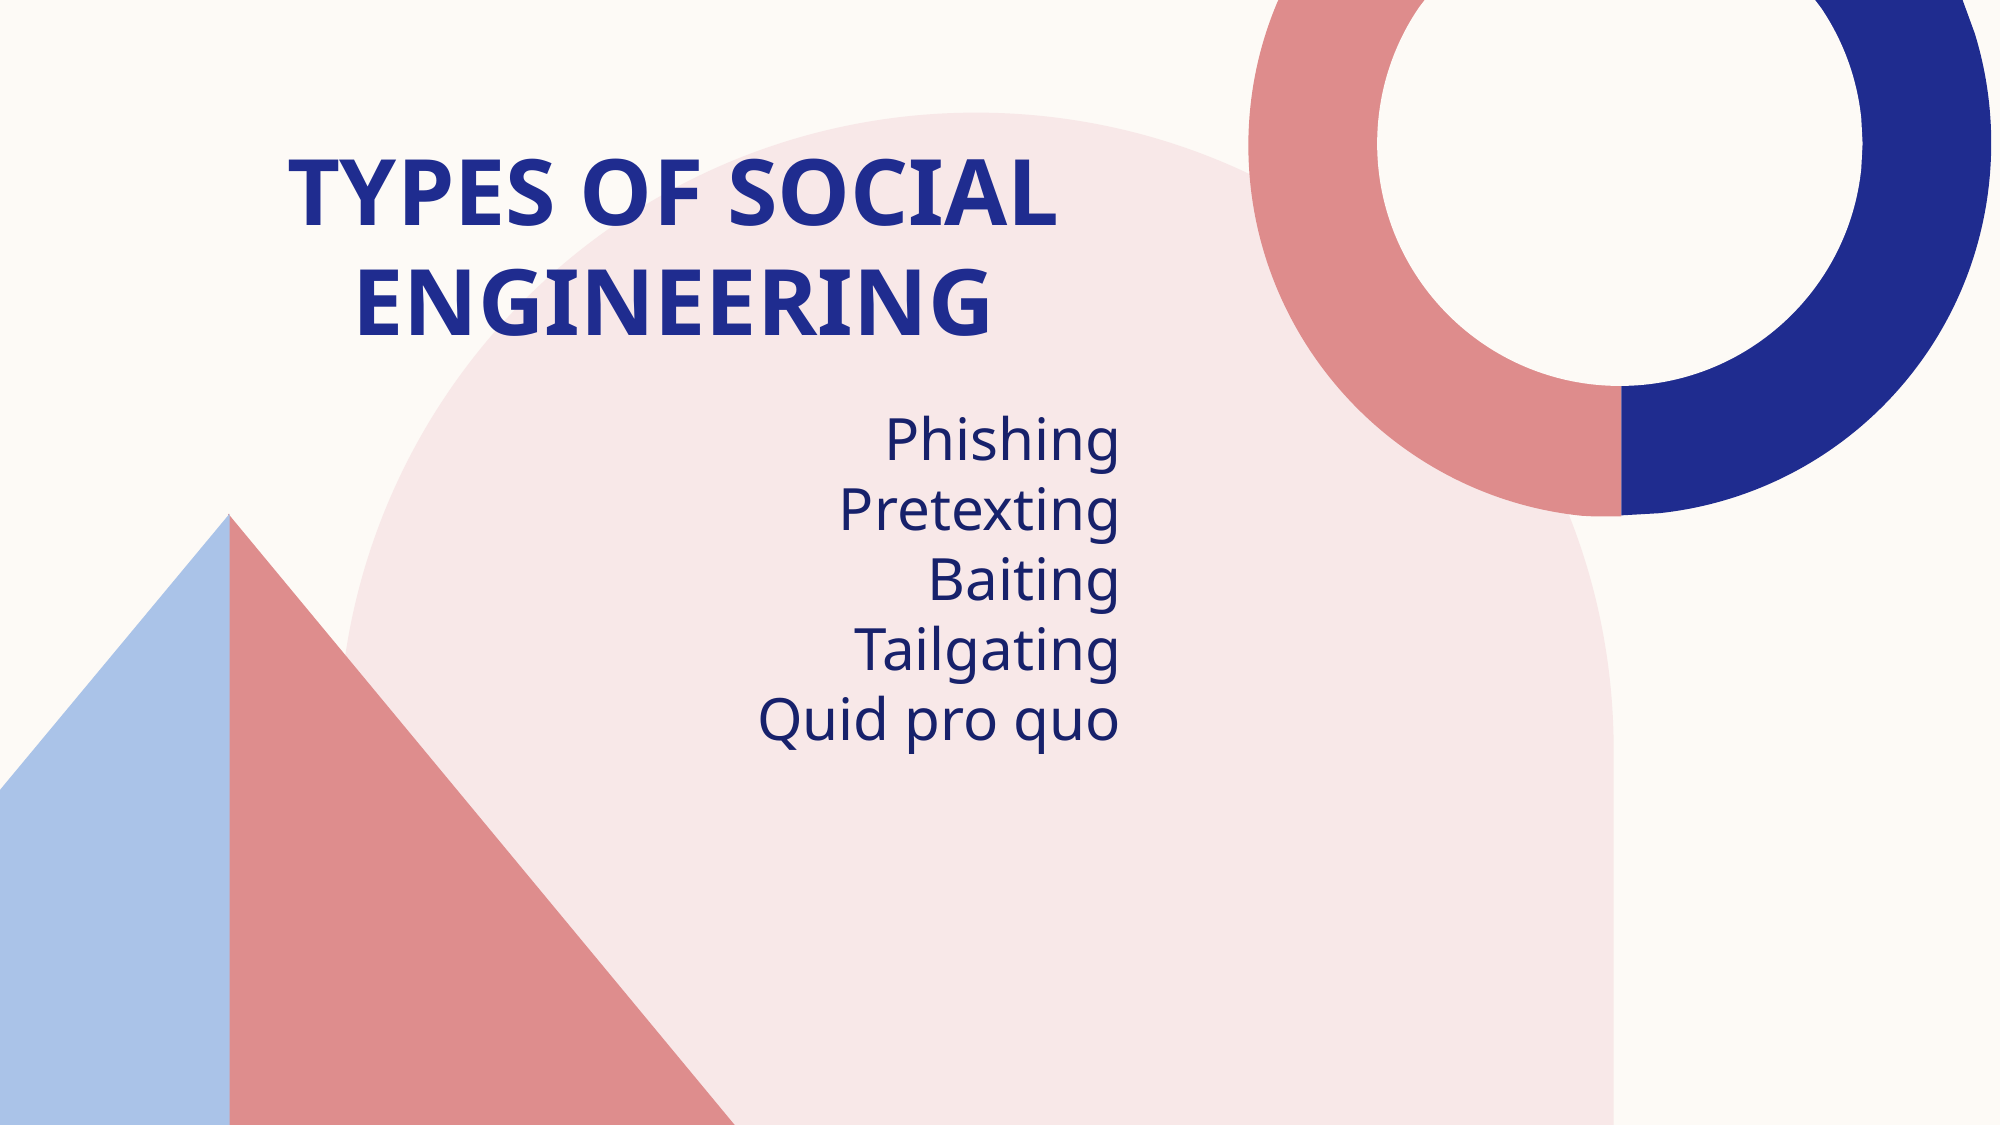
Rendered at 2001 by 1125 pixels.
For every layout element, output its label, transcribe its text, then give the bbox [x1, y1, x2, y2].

list Phishing Pretexting Baiting Tailgating Quid pro quo [353, 402, 1122, 908]
title Types of social engineering [148, 126, 1199, 366]
